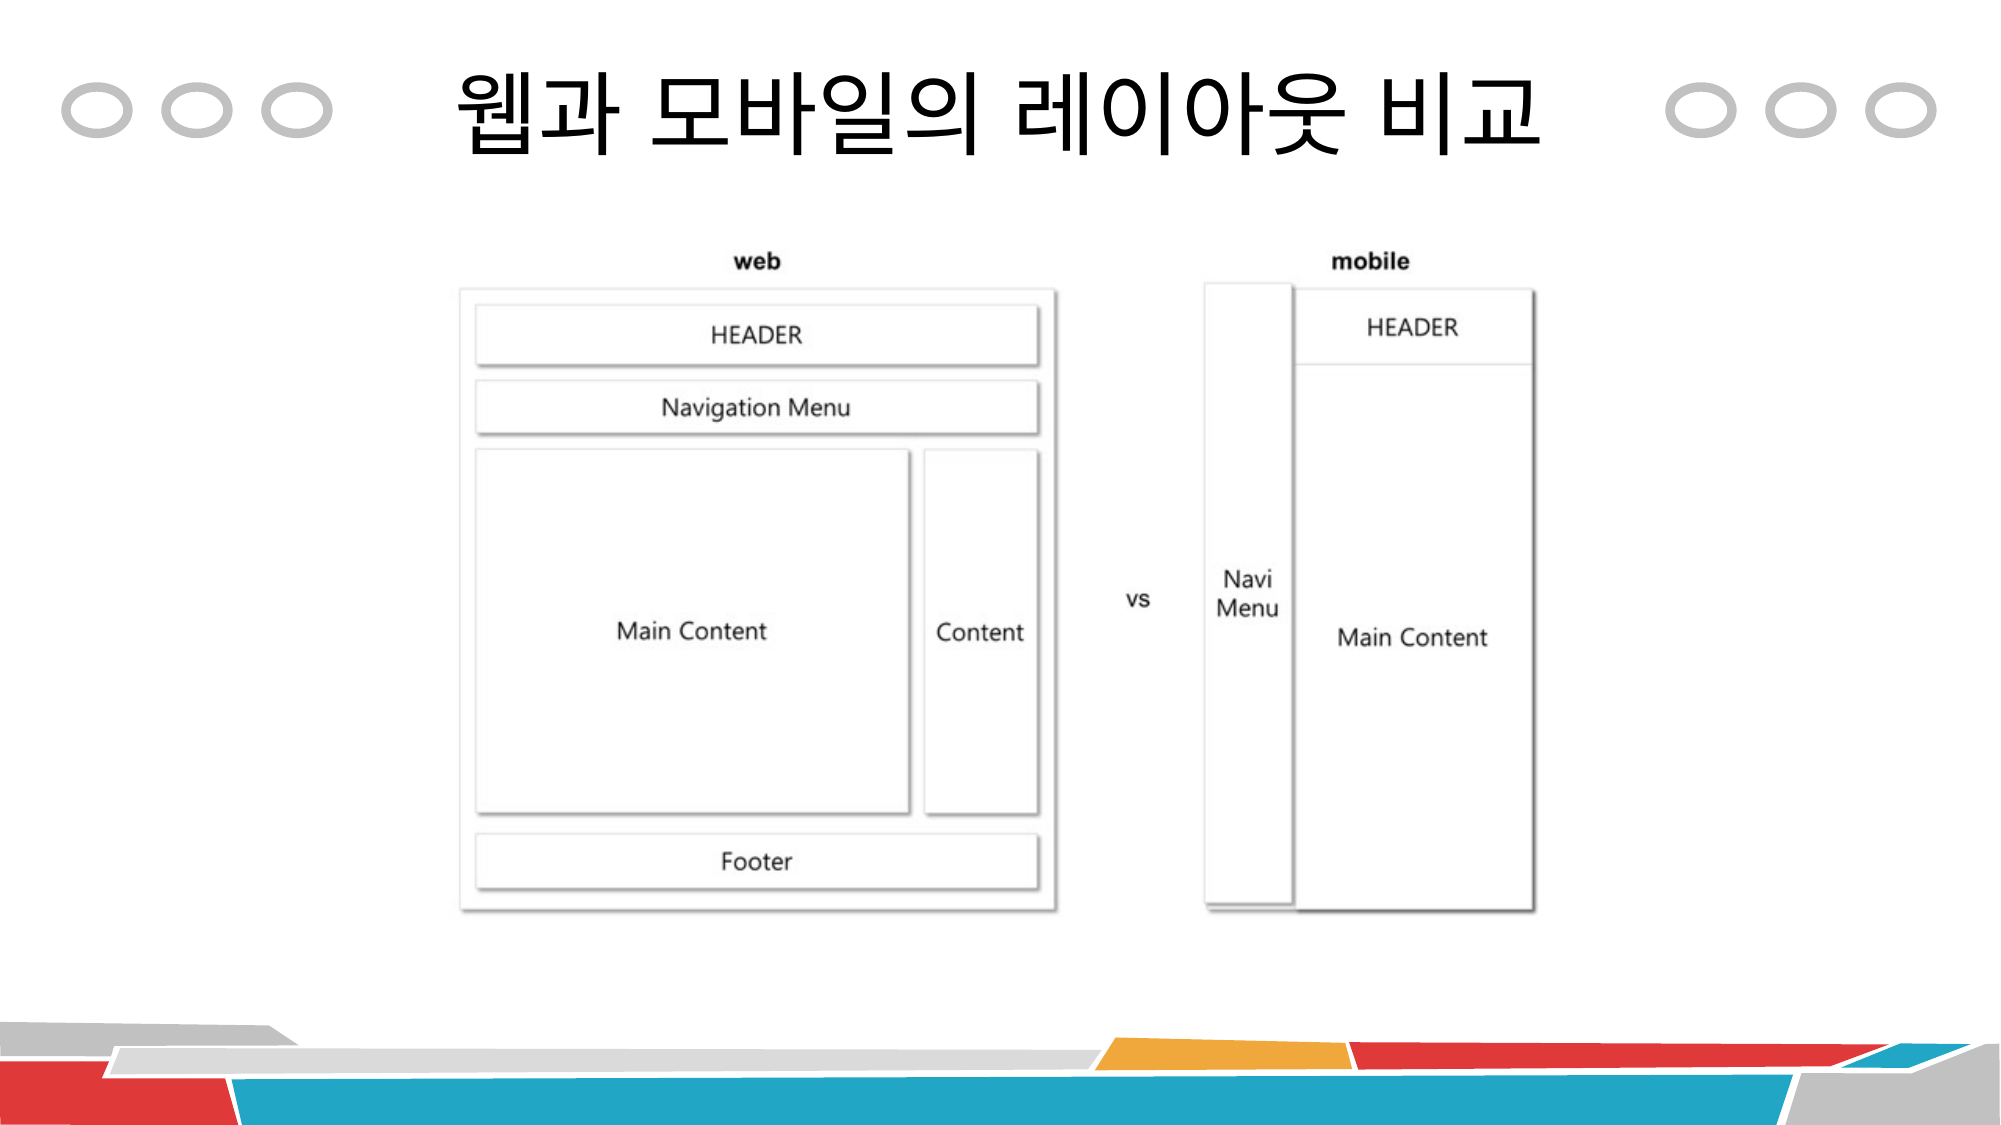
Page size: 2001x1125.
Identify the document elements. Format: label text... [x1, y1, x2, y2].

title 웹과 모바일의 레이아웃 비교 [350, 18, 1650, 206]
picture [428, 238, 1572, 927]
